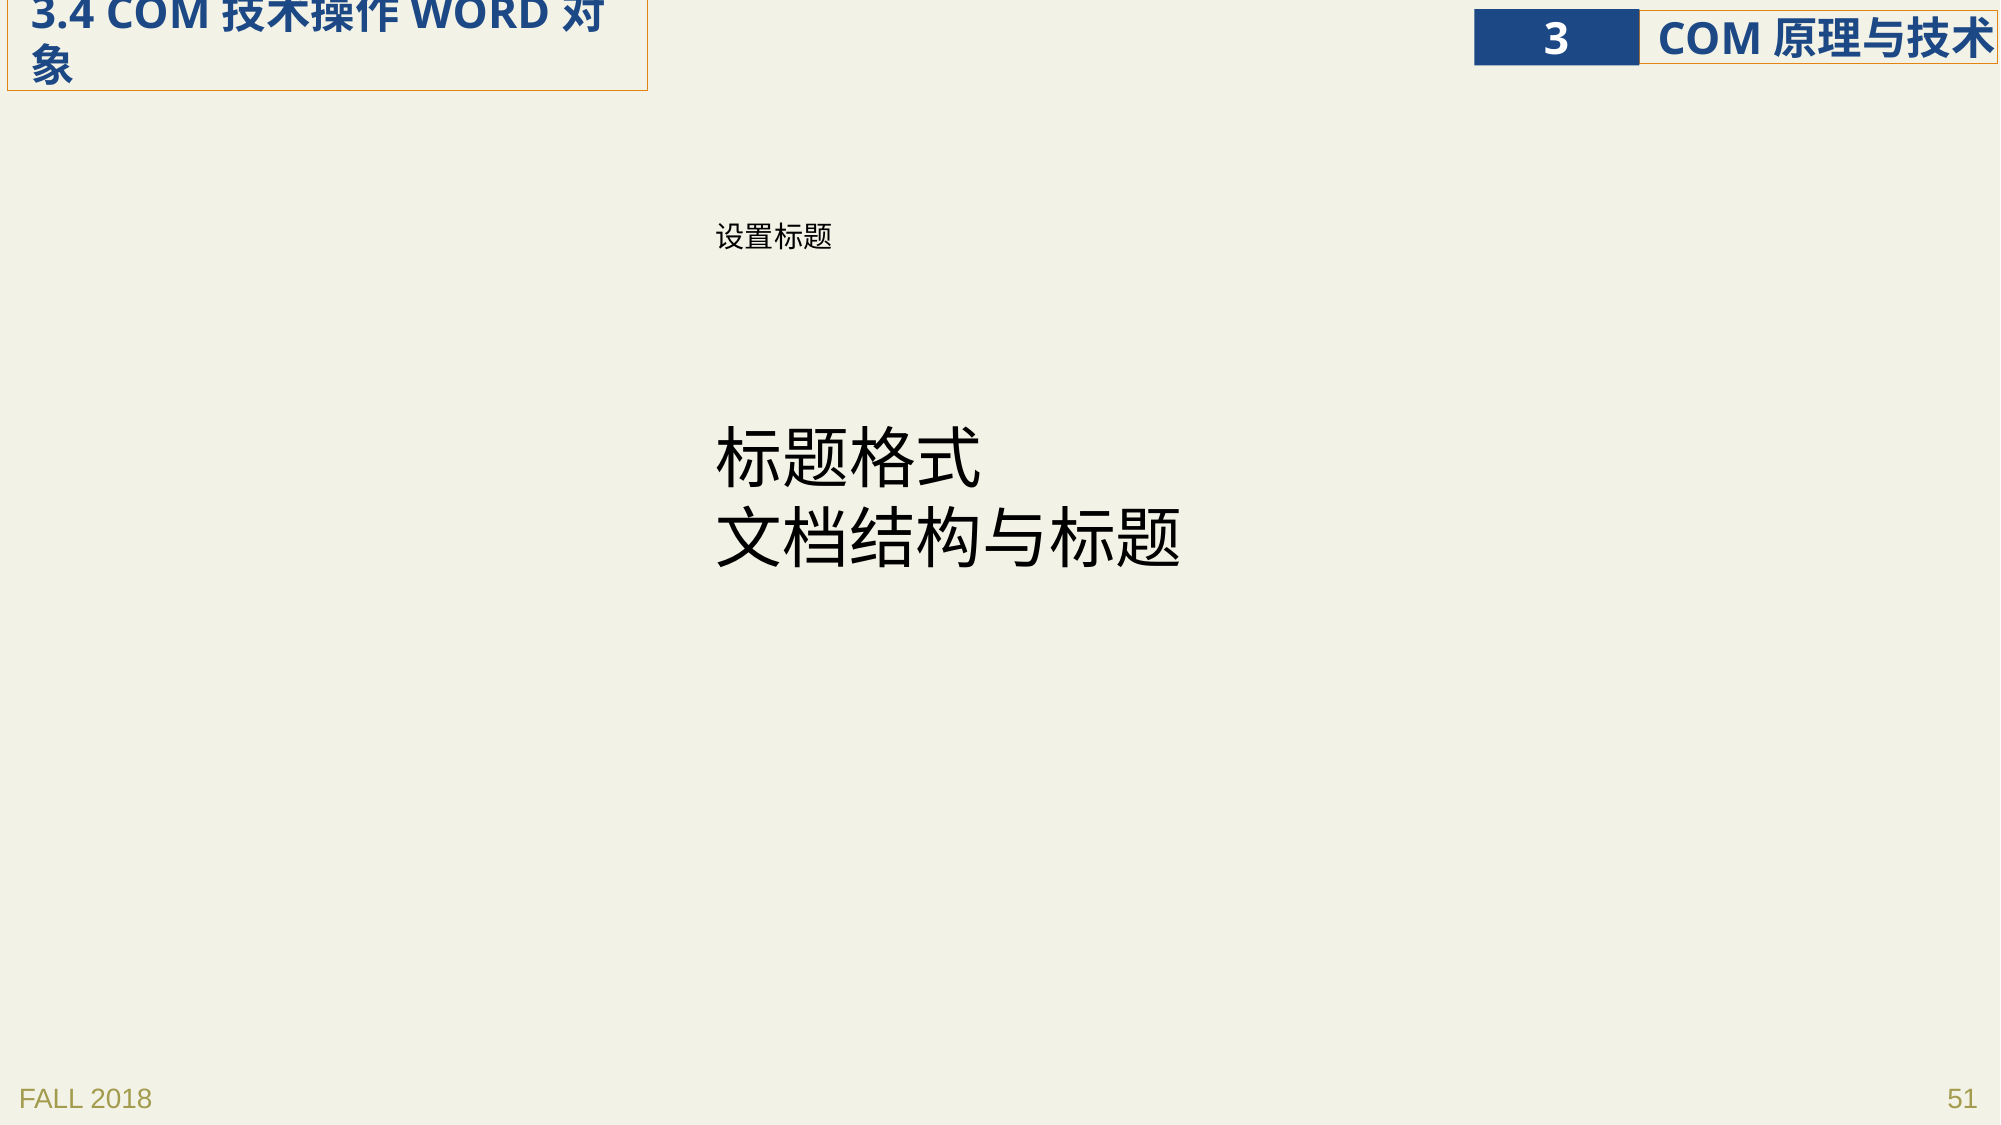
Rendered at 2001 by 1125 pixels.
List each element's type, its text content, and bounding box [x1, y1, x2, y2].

title 设置标题 [704, 169, 1095, 301]
list 标题格式 文档结构与标题 [704, 409, 1270, 603]
